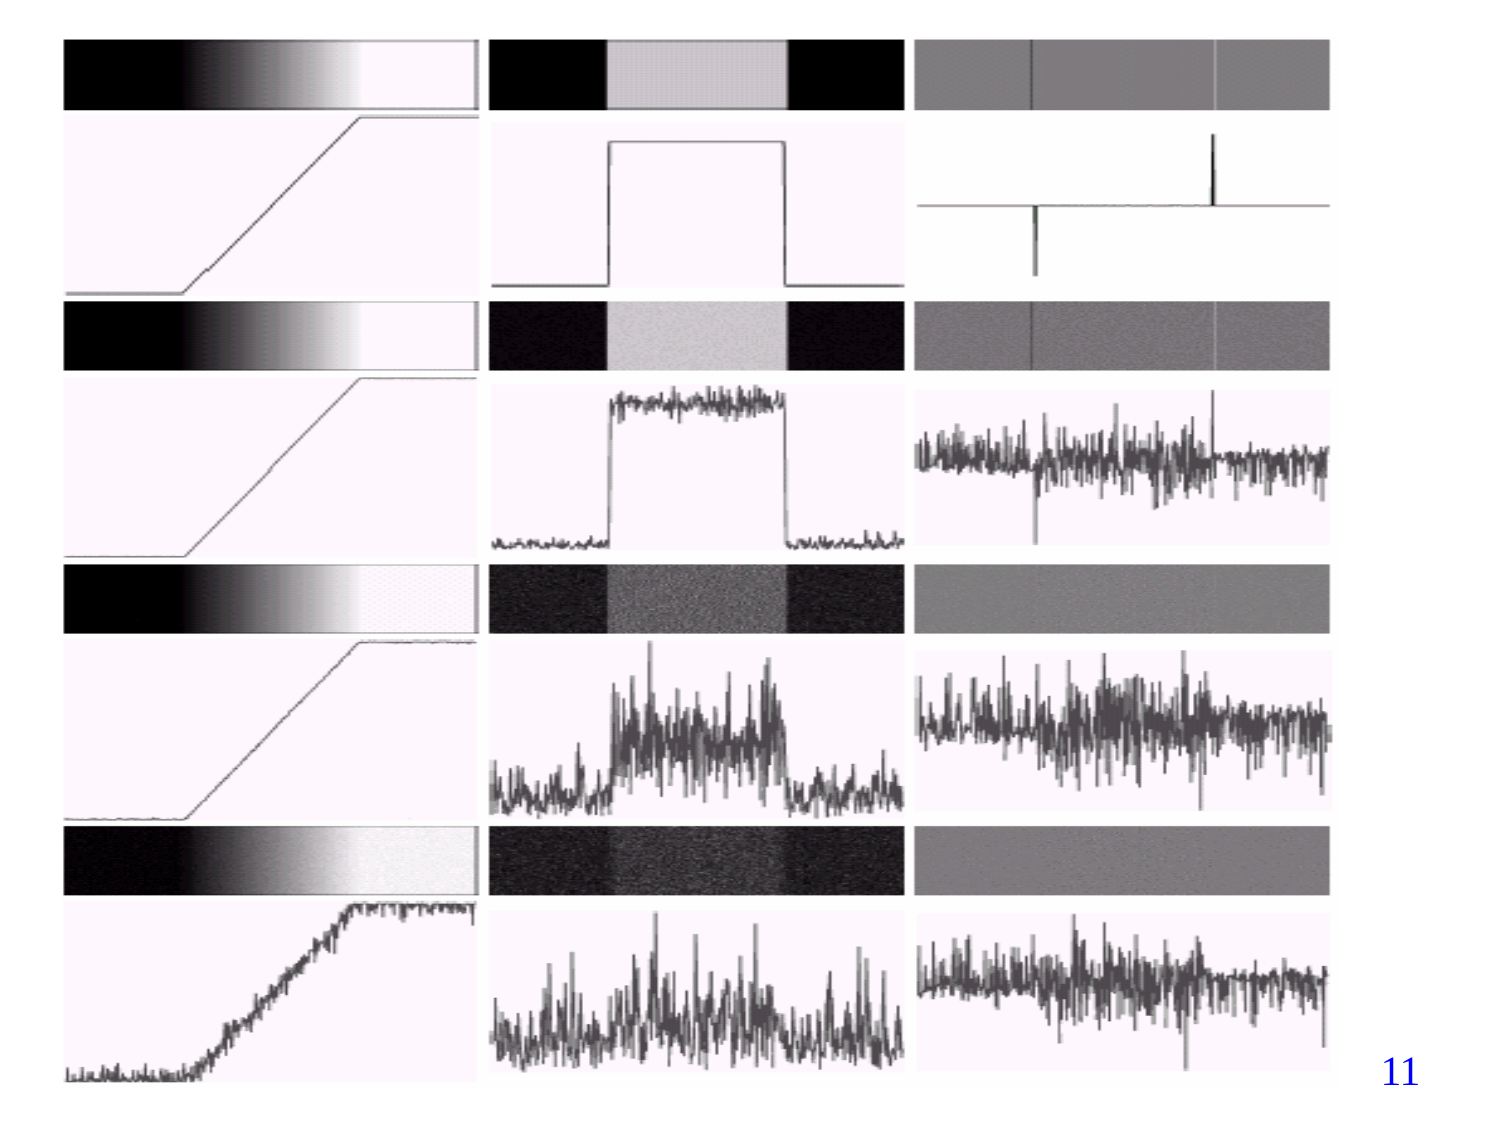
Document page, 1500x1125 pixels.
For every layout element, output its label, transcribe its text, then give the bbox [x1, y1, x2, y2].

picture [62, 37, 1338, 1088]
slide_number 11 [1374, 1045, 1429, 1125]
